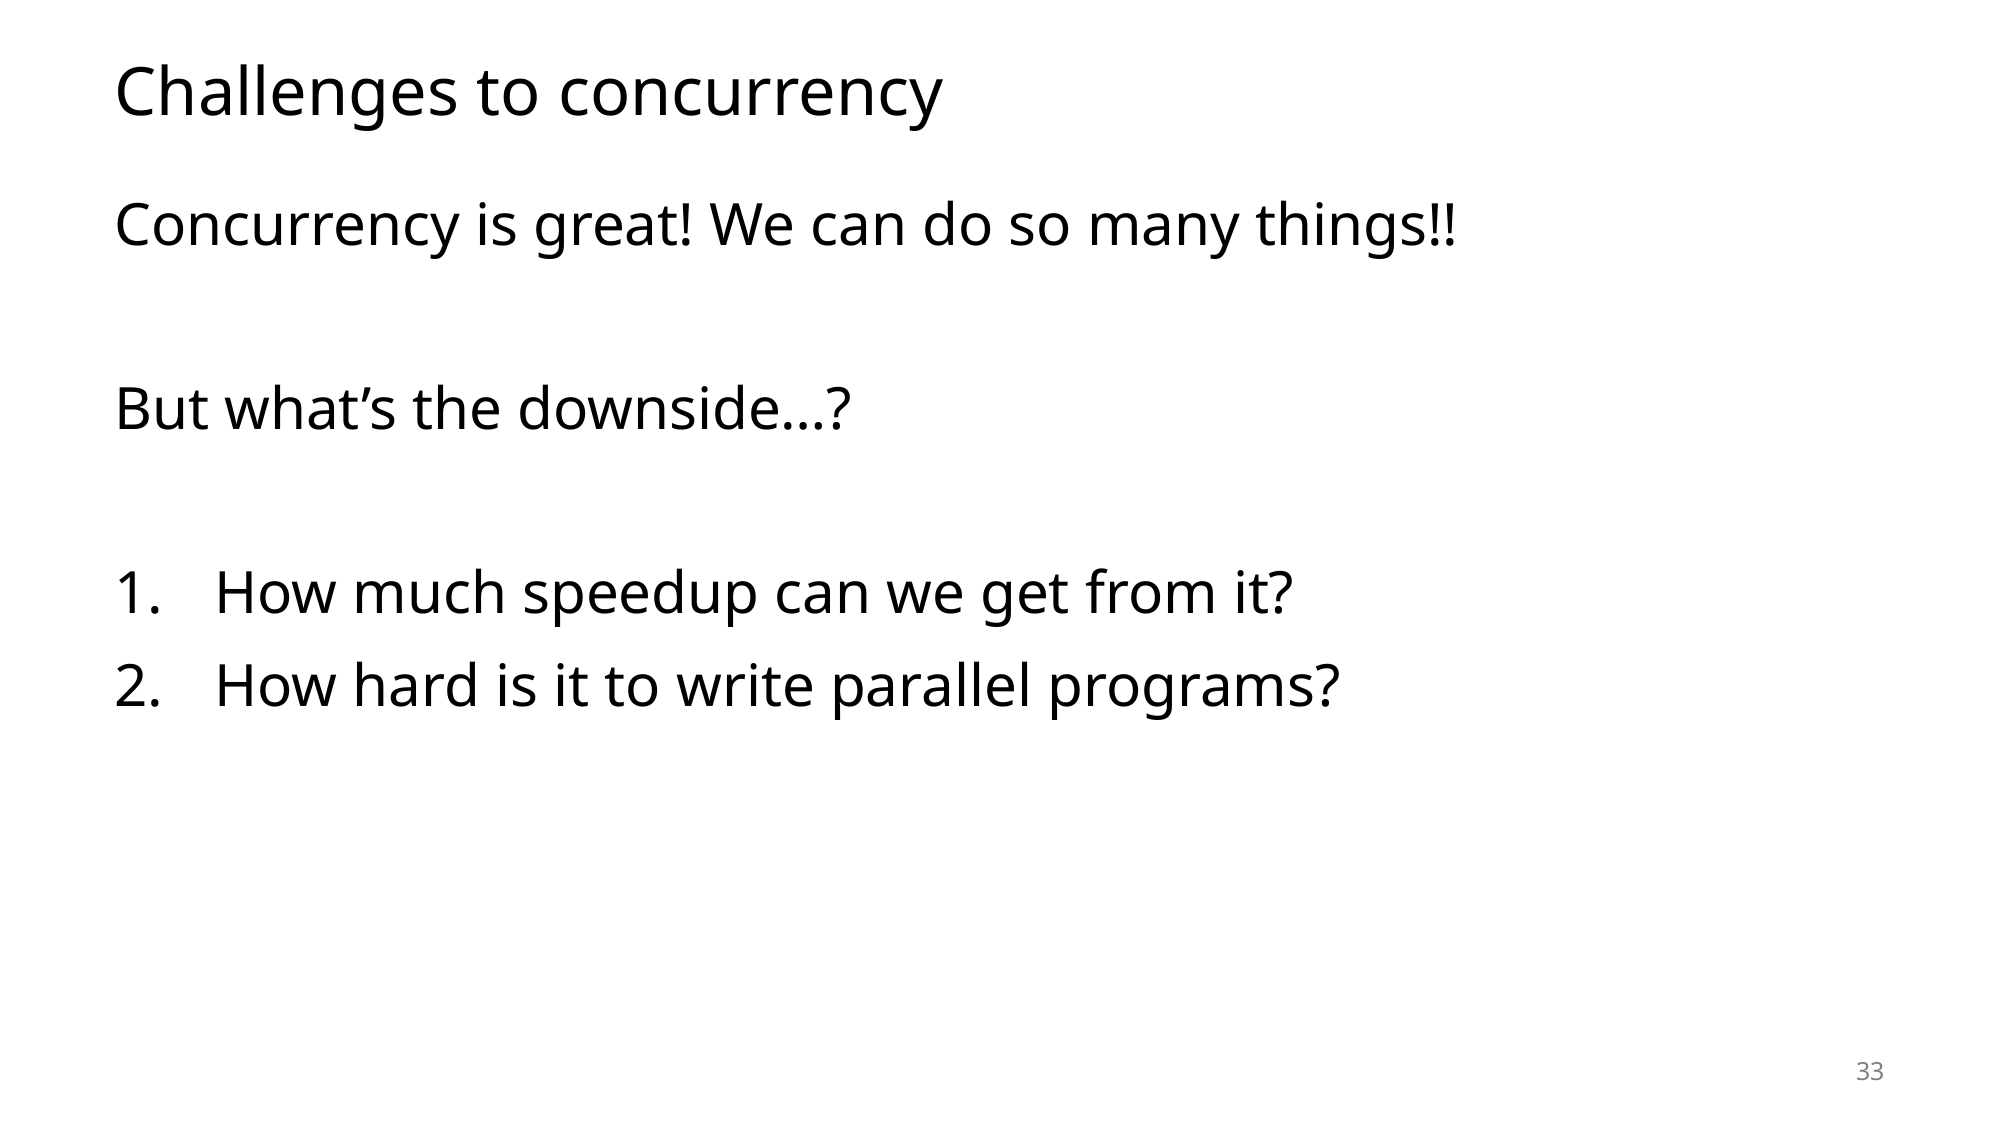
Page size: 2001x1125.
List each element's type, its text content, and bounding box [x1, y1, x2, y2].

slide_number 33 [1749, 1042, 1900, 1103]
title Challenges to concurrency [99, 37, 1900, 150]
list Concurrency is great! We can do so many things!! But what’s the downside…? How much speedup can we get from it? How hard is it to write parallel programs? [99, 187, 1900, 1013]
